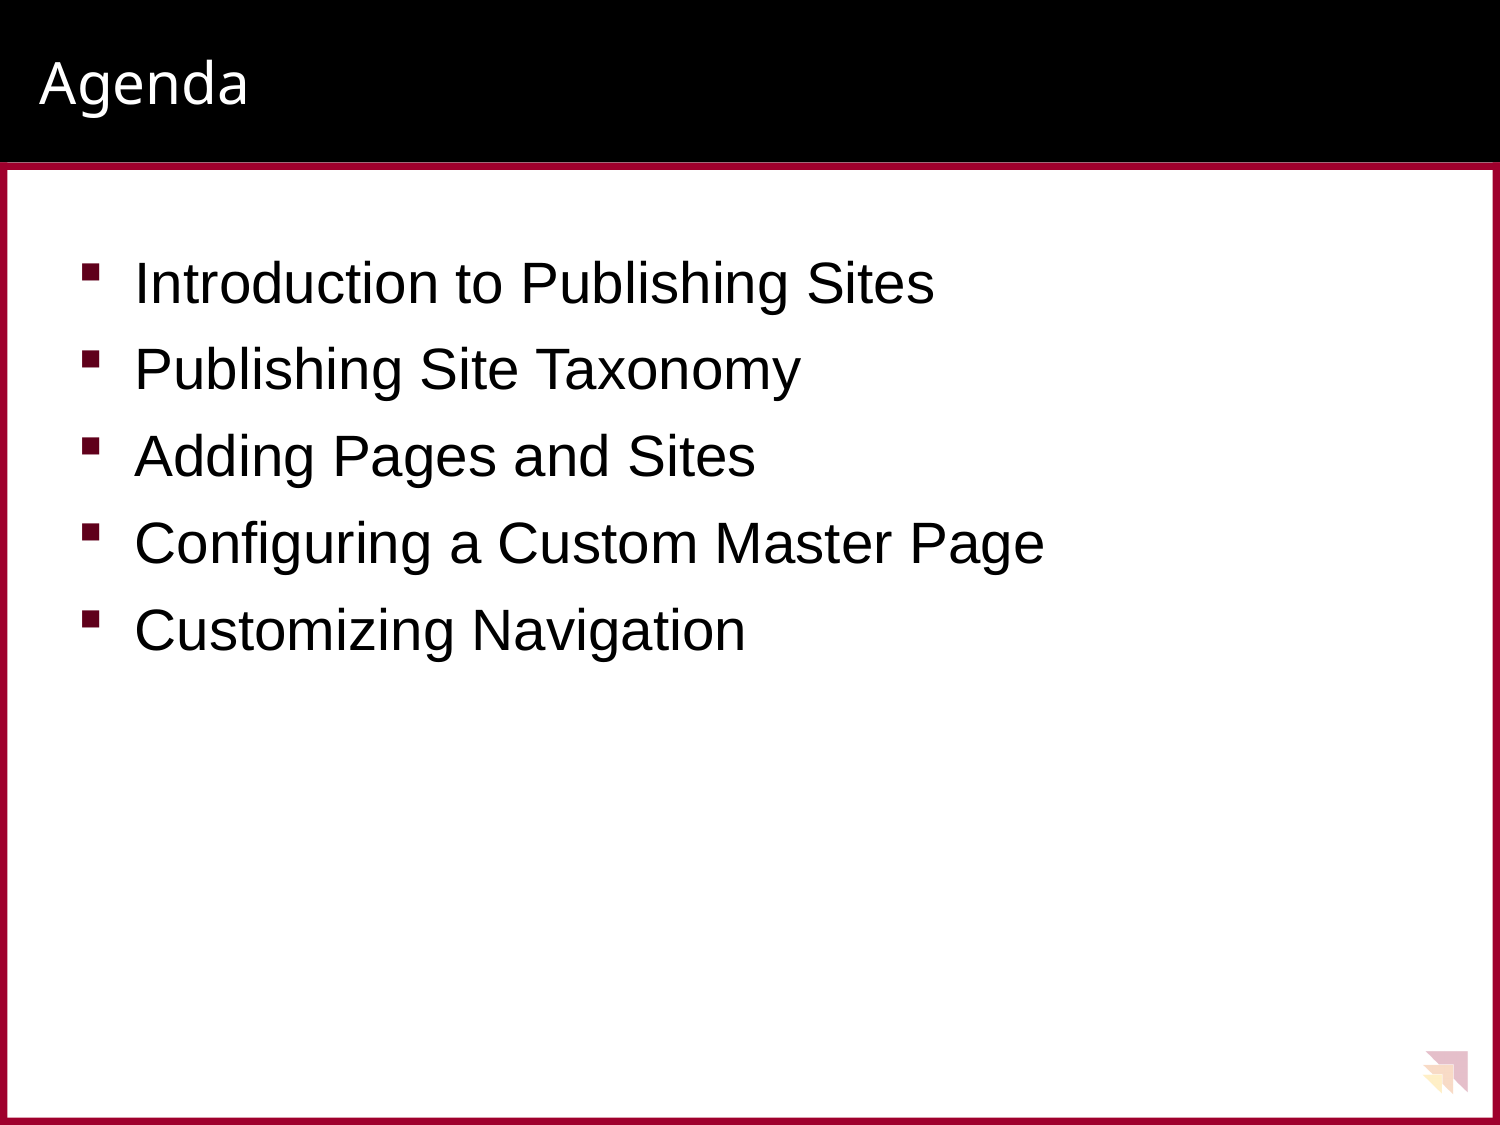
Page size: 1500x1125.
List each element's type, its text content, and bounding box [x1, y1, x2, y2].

title Agenda [24, 12, 1438, 150]
list Introduction to Publishing Sites Publishing Site Taxonomy Adding Pages and Sites Configuring a Custom Master Page Customizing Navigation [62, 237, 1438, 1088]
